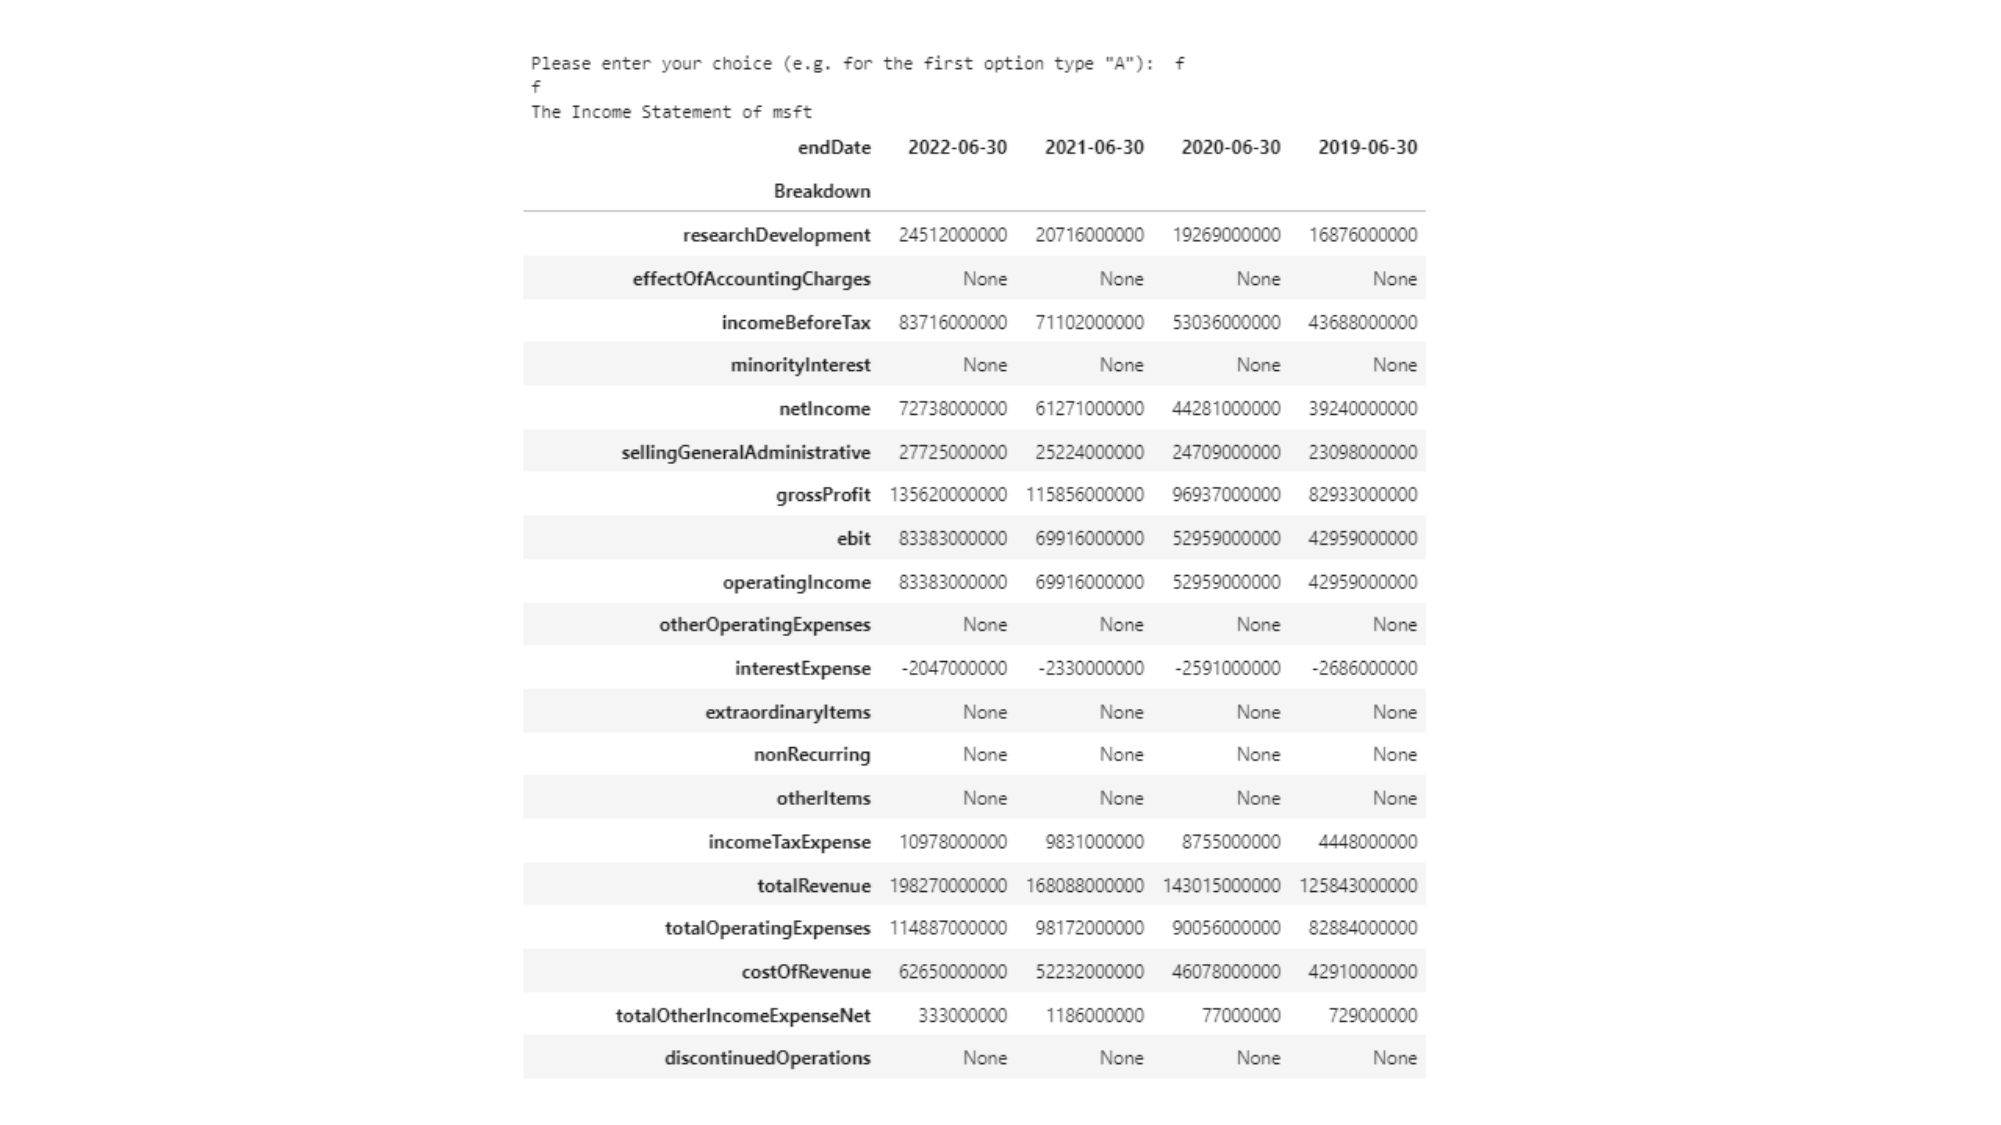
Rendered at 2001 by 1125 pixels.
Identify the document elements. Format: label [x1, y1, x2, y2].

picture [519, 40, 1481, 1085]
